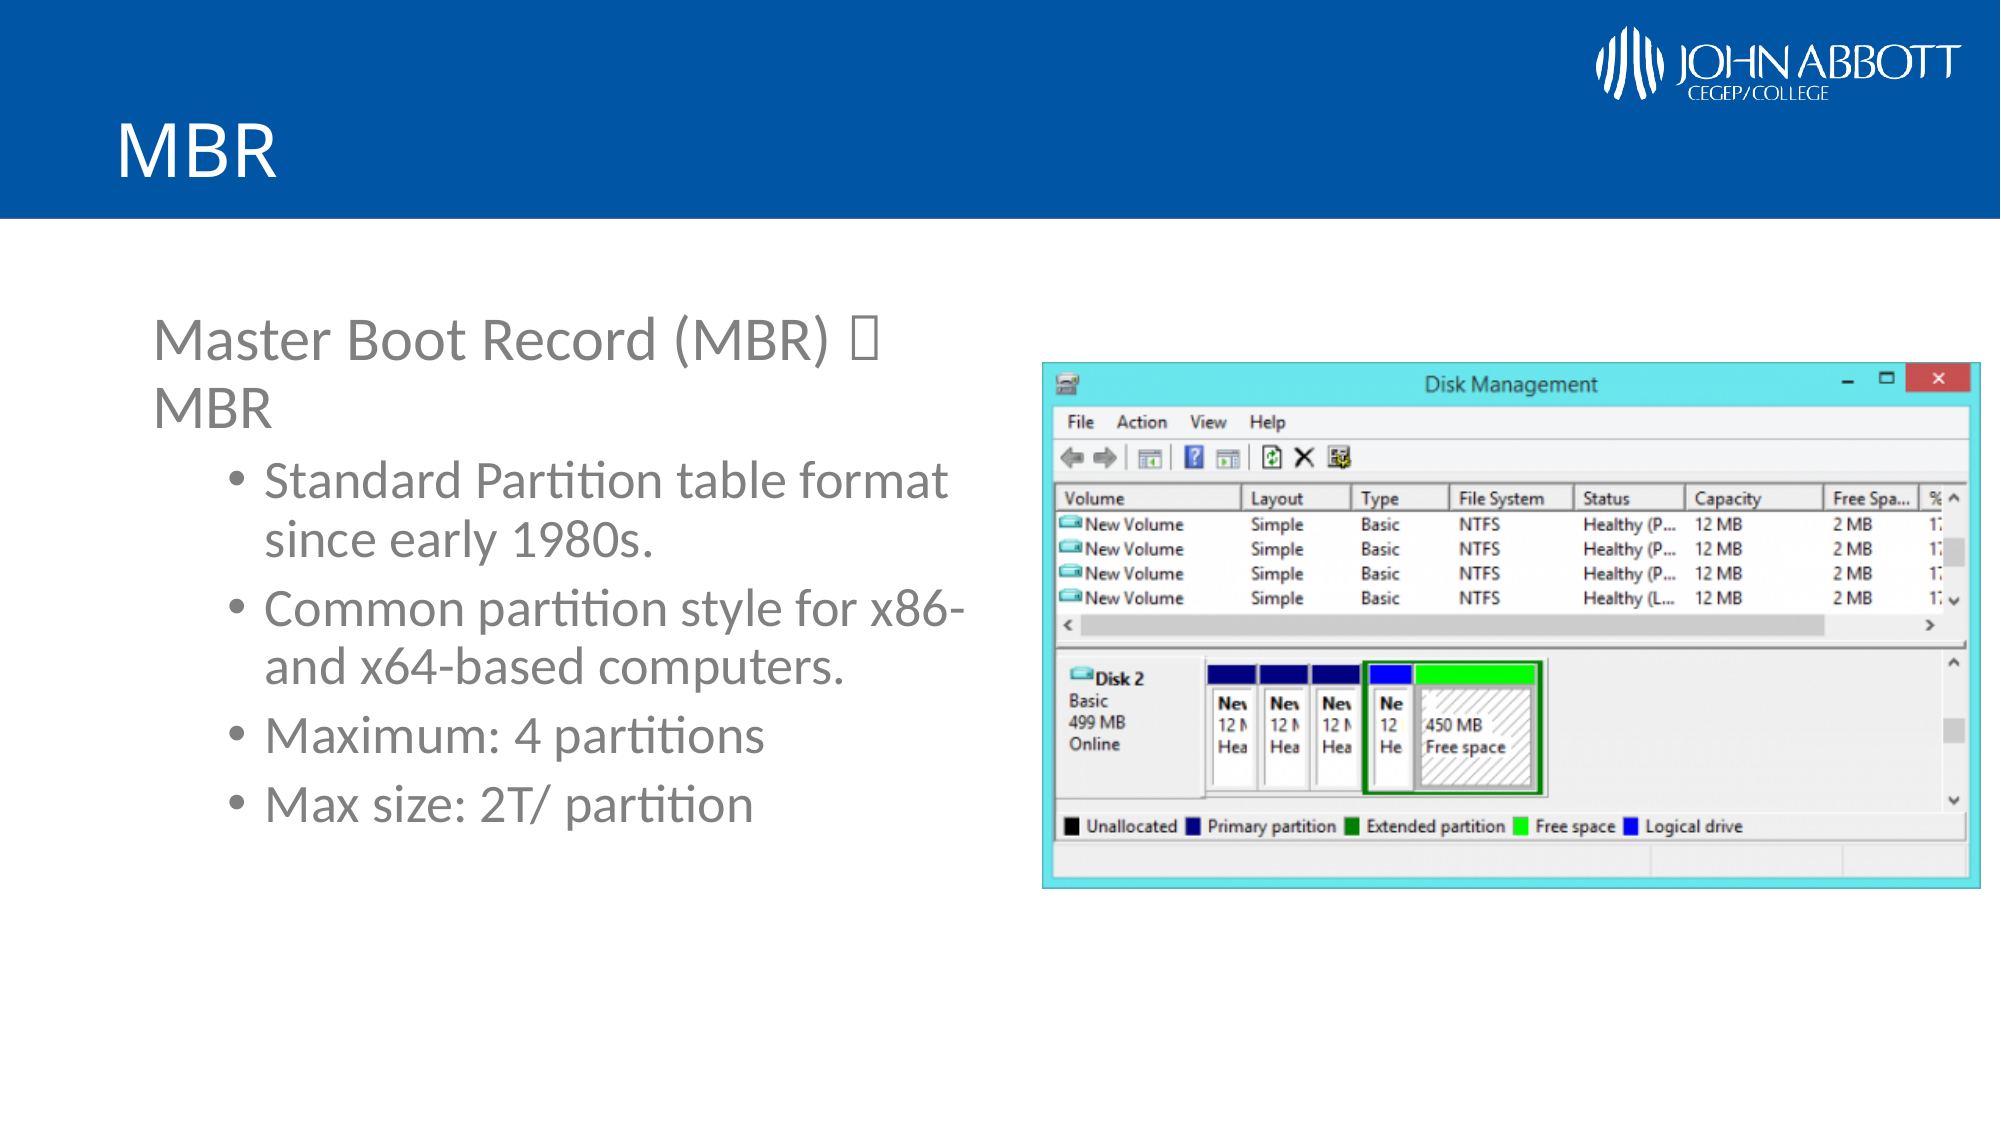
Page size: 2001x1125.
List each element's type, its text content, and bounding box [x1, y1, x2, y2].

picture [1863, 26, 1962, 100]
list Master Boot Record (MBR)  MBR Standard Partition table format since early 1980s. Common partition style for x86- and x64-based computers. Maximum: 4 partitions Max size: 2T/ partition [137, 299, 1023, 1014]
picture [1042, 361, 1981, 889]
title MBR [99, 0, 1863, 202]
